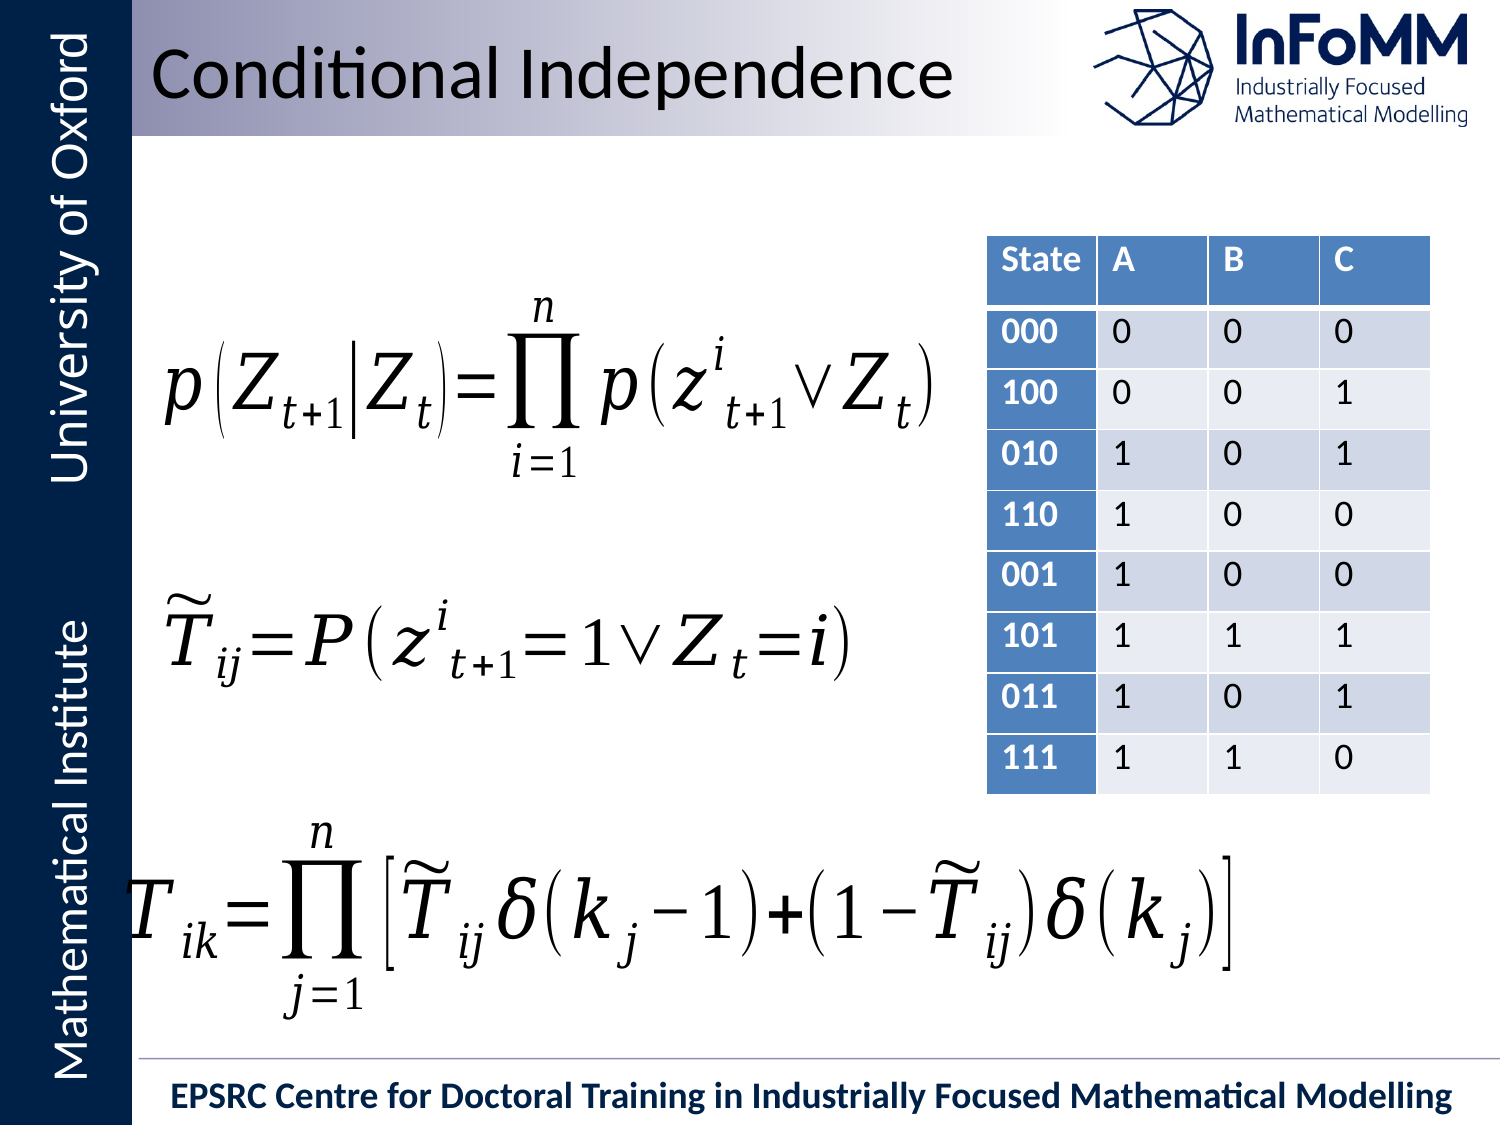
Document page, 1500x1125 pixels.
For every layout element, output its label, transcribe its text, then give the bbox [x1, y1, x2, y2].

table_cell 0 [1209, 311, 1319, 368]
table_cell 0 [1320, 735, 1430, 794]
table_cell 0 [1209, 430, 1319, 490]
picture [1093, 9, 1467, 127]
table_cell 1 [1098, 735, 1207, 794]
table_cell 100 [987, 370, 1096, 429]
table_cell 011 [987, 674, 1096, 733]
table_cell 1 [1320, 674, 1430, 733]
table_cell 0 [1209, 491, 1319, 550]
table_cell 0 [1320, 491, 1430, 550]
table_header B [1209, 236, 1319, 305]
table_cell 1 [1209, 735, 1319, 794]
table_cell 1 [1098, 430, 1207, 490]
table_header C [1320, 236, 1430, 305]
text_box Conditional Independence [137, 16, 1034, 121]
table_cell 1 [1320, 613, 1430, 672]
table_cell 001 [987, 552, 1096, 611]
table_cell 1 [1209, 613, 1319, 672]
table_cell 010 [987, 430, 1096, 490]
table_cell 0 [1320, 311, 1430, 368]
table_header A [1098, 236, 1207, 305]
table_cell 1 [1320, 370, 1430, 429]
table_cell 0 [1209, 370, 1319, 429]
table_cell 0 [1098, 311, 1207, 368]
table_cell 111 [987, 735, 1096, 794]
table_cell 1 [1098, 674, 1207, 733]
table_cell 101 [987, 613, 1096, 672]
table_cell 1 [1098, 613, 1207, 672]
table_cell 1 [1320, 430, 1430, 490]
table_cell 0 [1209, 674, 1319, 733]
table_cell 0 [1098, 370, 1207, 429]
table_cell 000 [987, 311, 1096, 368]
table_header State [987, 236, 1096, 305]
table_cell 110 [987, 491, 1096, 550]
table_cell 1 [1098, 552, 1207, 611]
table_cell 1 [1098, 491, 1207, 550]
table_cell 0 [1320, 552, 1430, 611]
table_cell 0 [1209, 552, 1319, 611]
